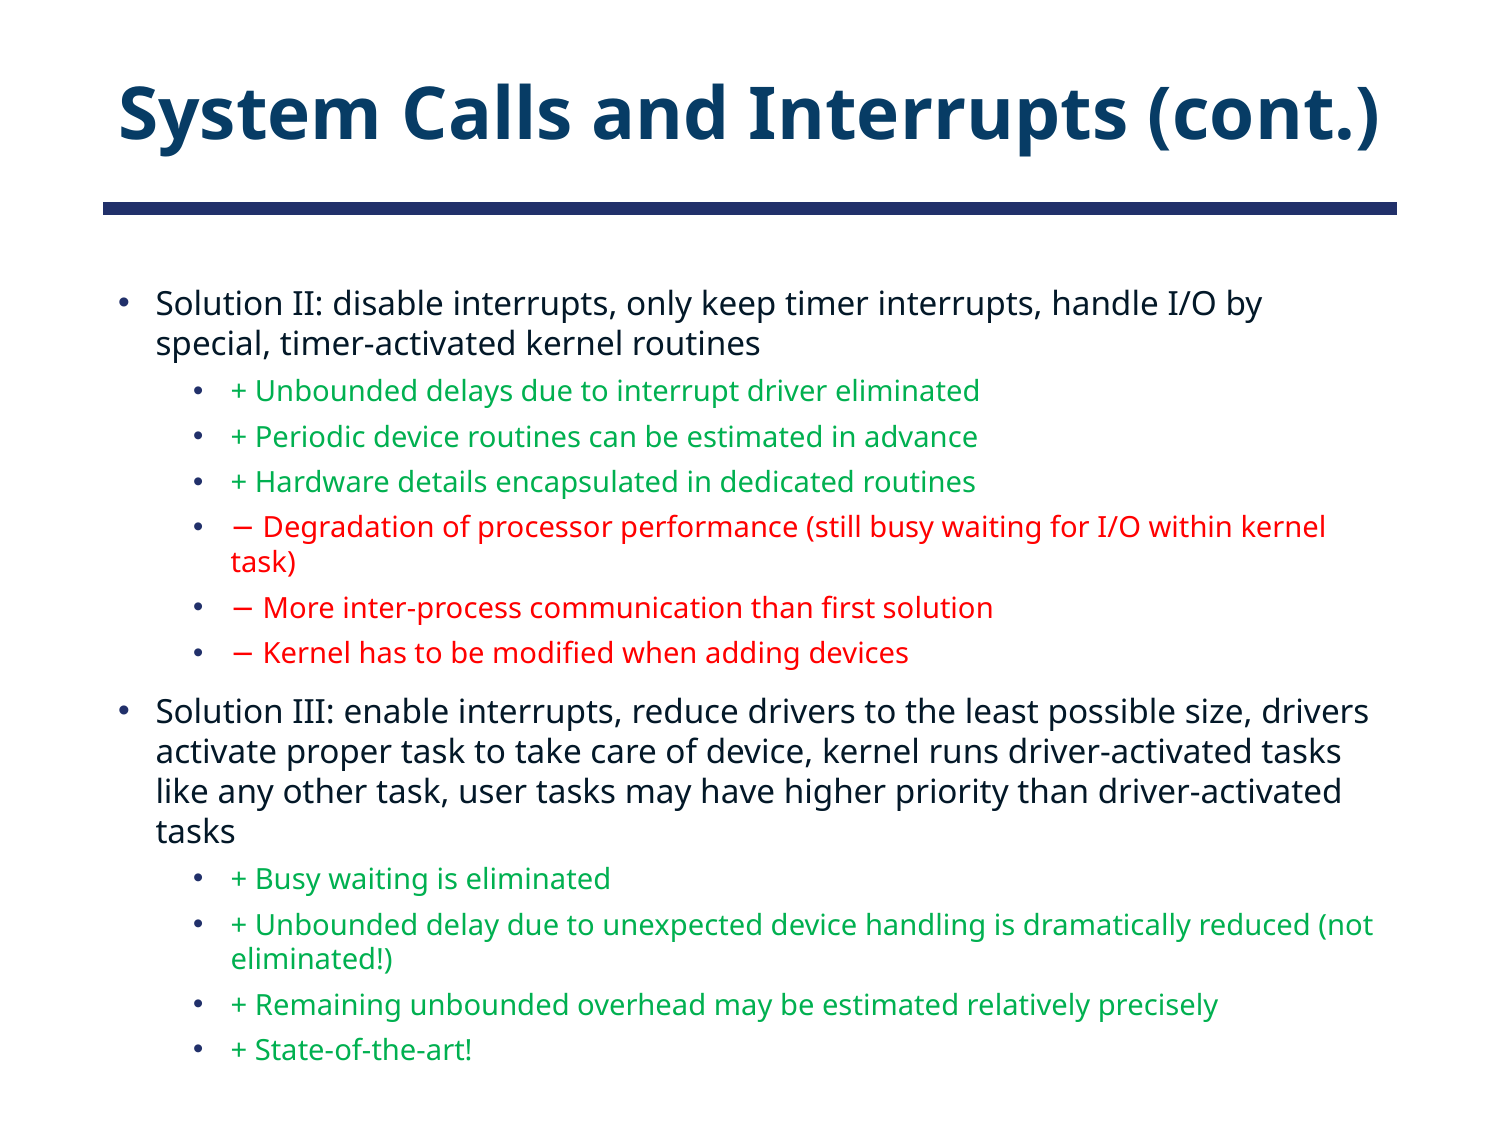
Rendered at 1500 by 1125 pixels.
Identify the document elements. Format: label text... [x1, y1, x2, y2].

title System Calls and Interrupts (cont.) [103, 34, 1397, 197]
list Solution II: disable interrupts, only keep timer interrupts, handle I/O by special, timer-activated kernel routines + Unbounded delays due to interrupt driver eliminated + Periodic device routines can be estimated in advance + Hardware details encapsulated in dedicated routines − Degradation of processor performance (still busy waiting for I/O within kernel task) − More inter-process communication than first solution − Kernel has to be modified when adding devices Solution III: enable interrupts, reduce drivers to the least possible size, drivers activate proper task to take care of device, kernel runs driver-activated tasks like any other task, user tasks may have higher priority than driver-activated tasks + Busy waiting is eliminated + Unbounded delay due to unexpected device handling is dramatically reduced (not eliminated!) + Remaining unbounded overhead may be estimated relatively precisely + State-of-the-art! [103, 275, 1397, 1091]
